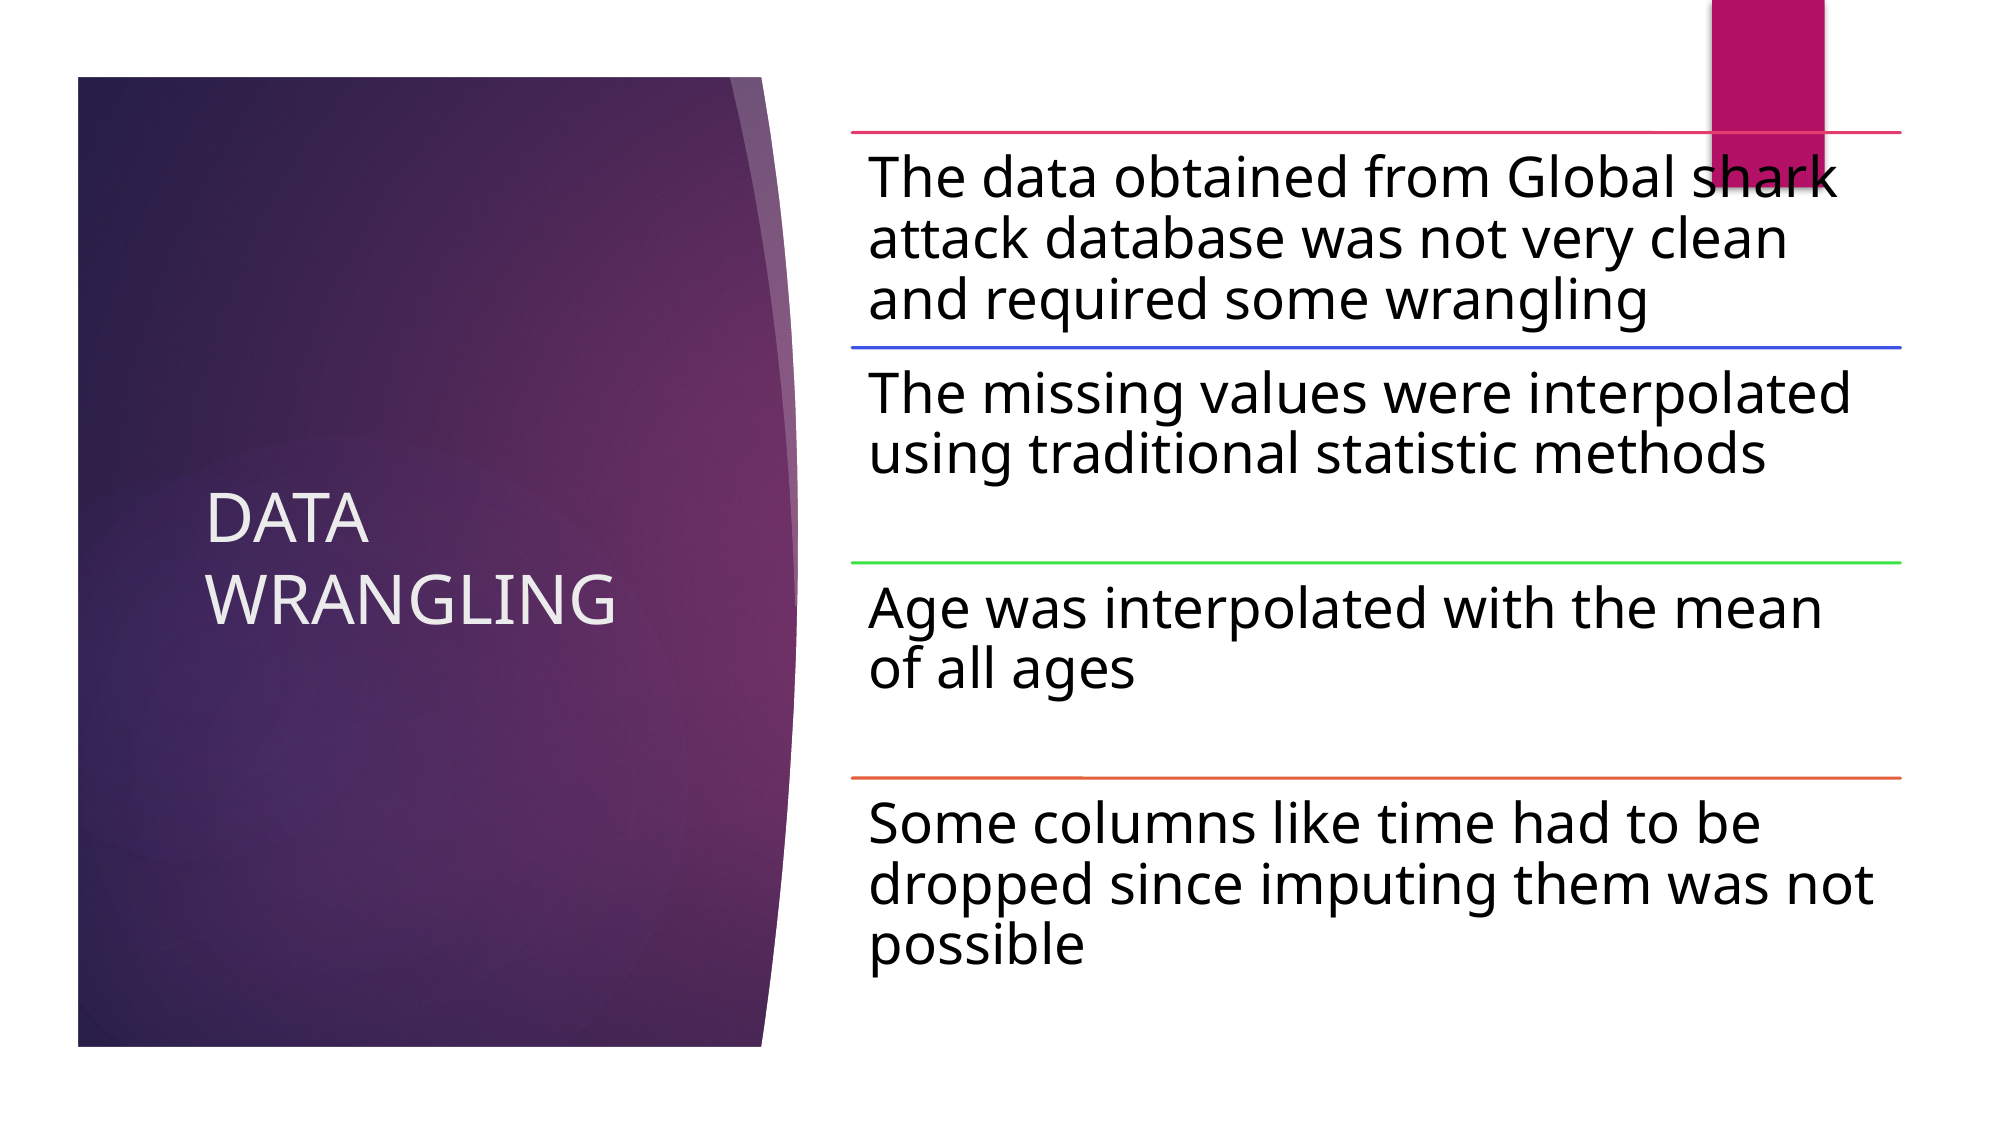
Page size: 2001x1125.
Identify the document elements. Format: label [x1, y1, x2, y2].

text_box [0, 0, 2000, 1125]
list [851, 132, 1901, 994]
